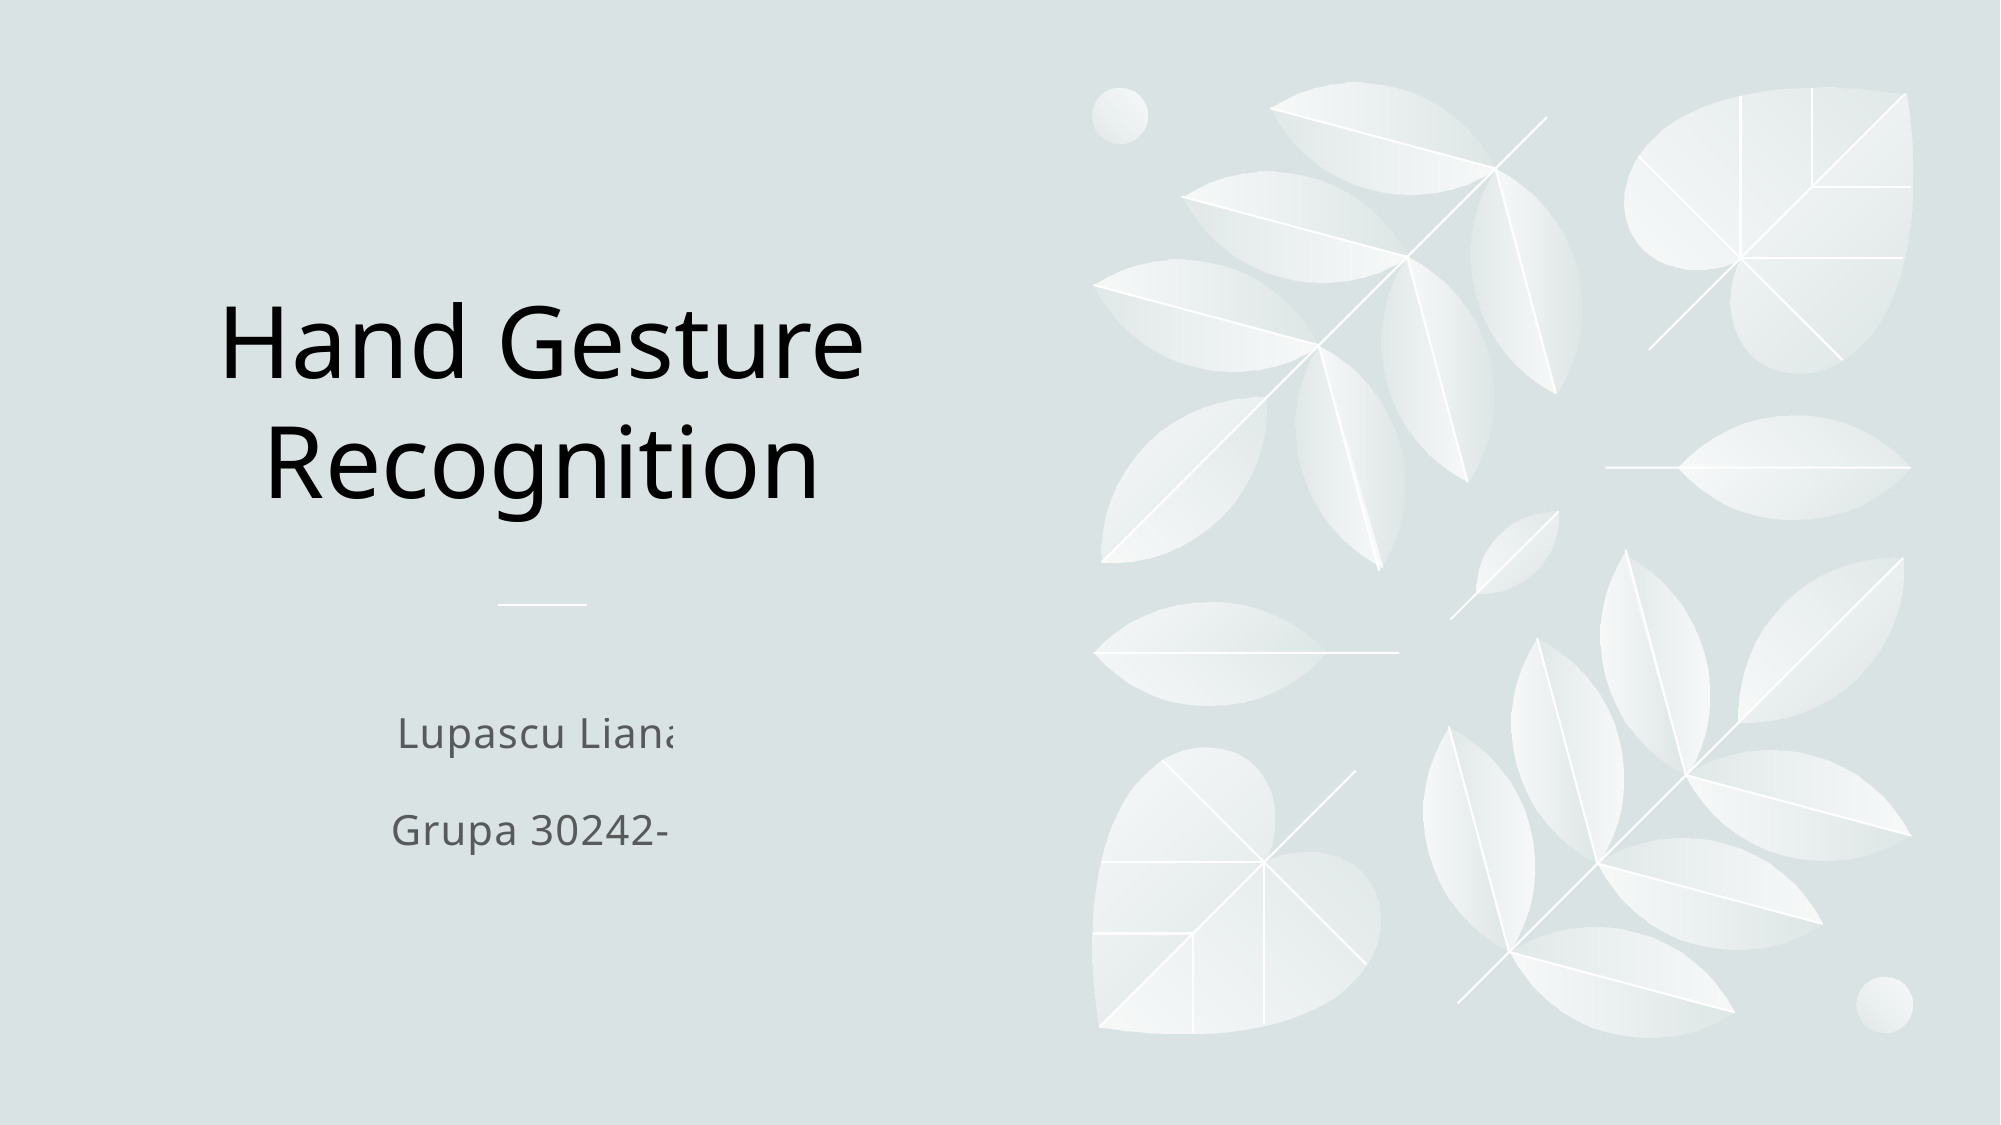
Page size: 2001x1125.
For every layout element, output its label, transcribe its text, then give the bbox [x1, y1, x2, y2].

subtitle Lupascu Liana Grupa 30242-1 [162, 674, 923, 947]
title Hand Gesture Recognition [161, 143, 925, 527]
